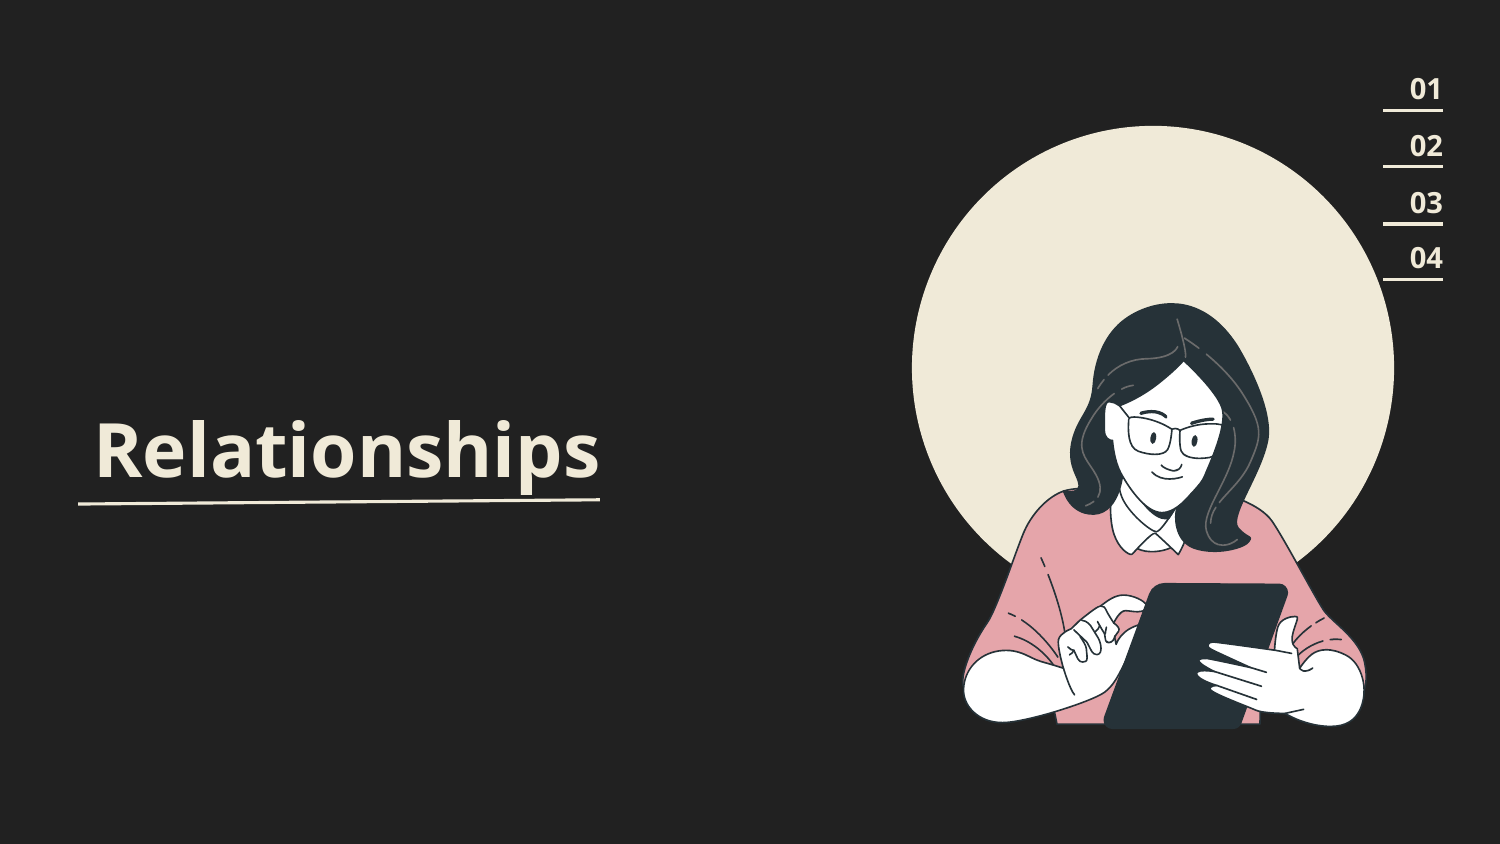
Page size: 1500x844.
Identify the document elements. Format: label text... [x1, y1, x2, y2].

text_box [911, 125, 1395, 505]
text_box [960, 302, 1371, 730]
title Relationships [78, 378, 954, 517]
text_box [77, 499, 601, 505]
text_box 01 [1383, 65, 1459, 111]
text_box 04 [1383, 234, 1459, 280]
text_box 03 [1383, 179, 1459, 225]
text_box 02 [1383, 121, 1459, 167]
